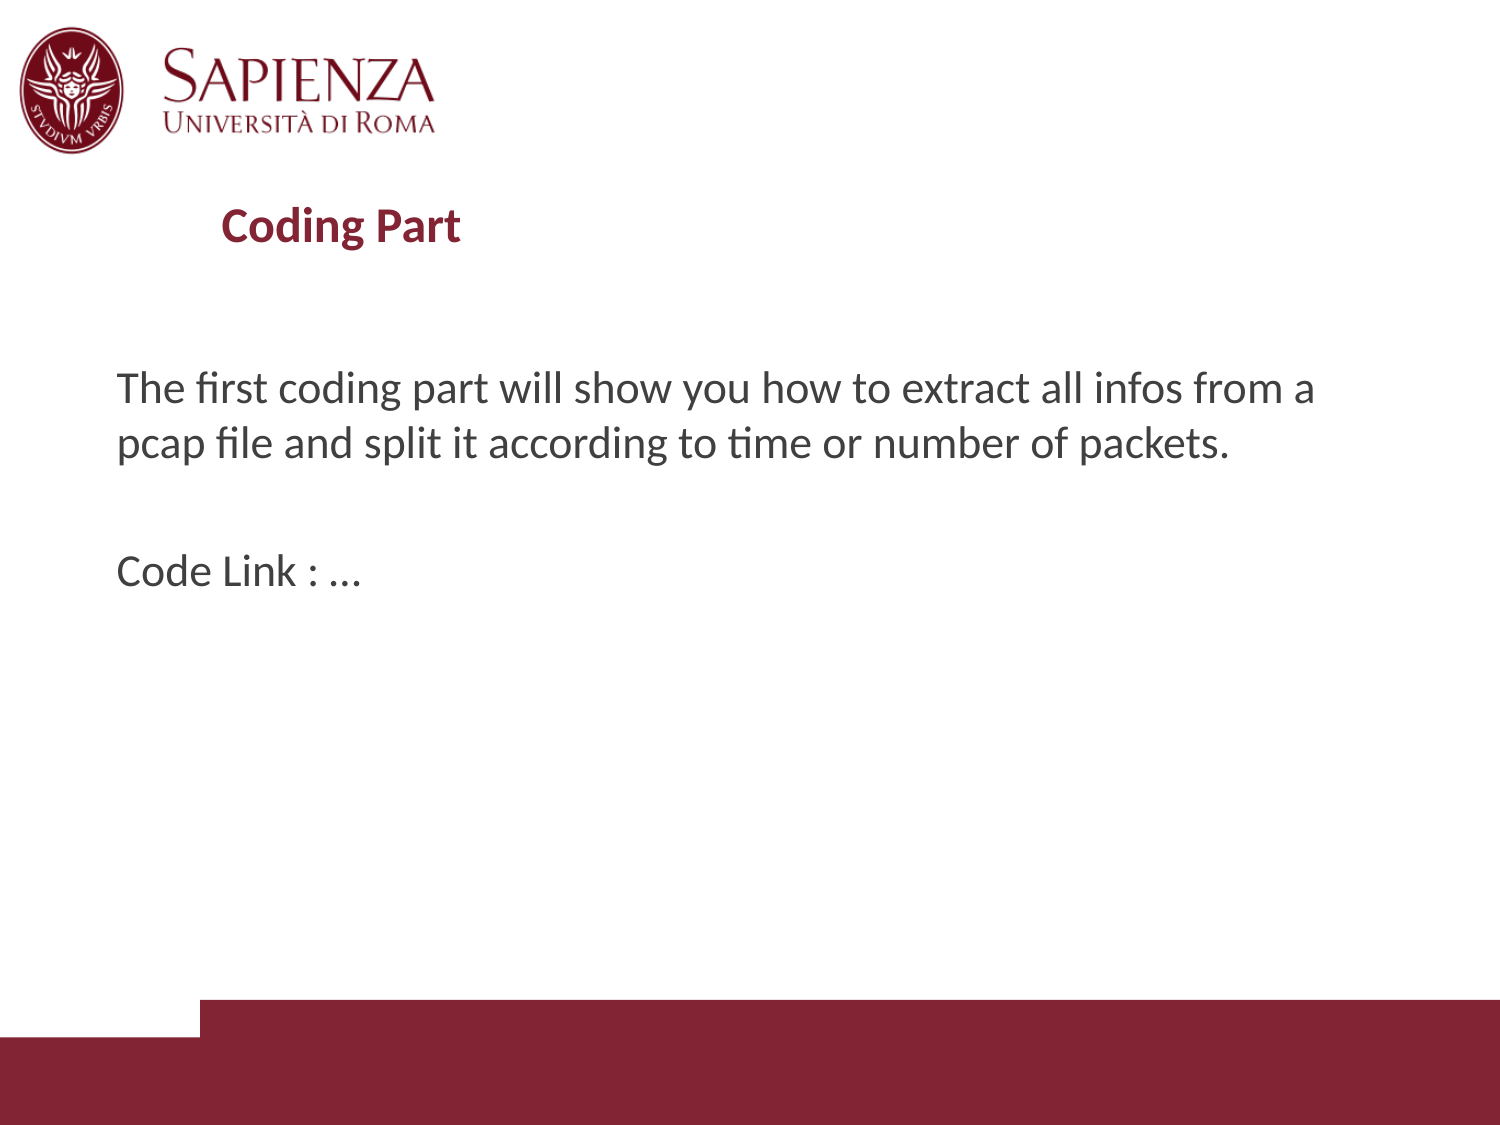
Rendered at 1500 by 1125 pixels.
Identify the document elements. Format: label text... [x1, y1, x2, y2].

title Coding Part [206, 184, 1424, 268]
list The first coding part will show you how to extract all infos from a pcap file and split it according to time or number of packets. Code Link : … [101, 349, 1412, 752]
